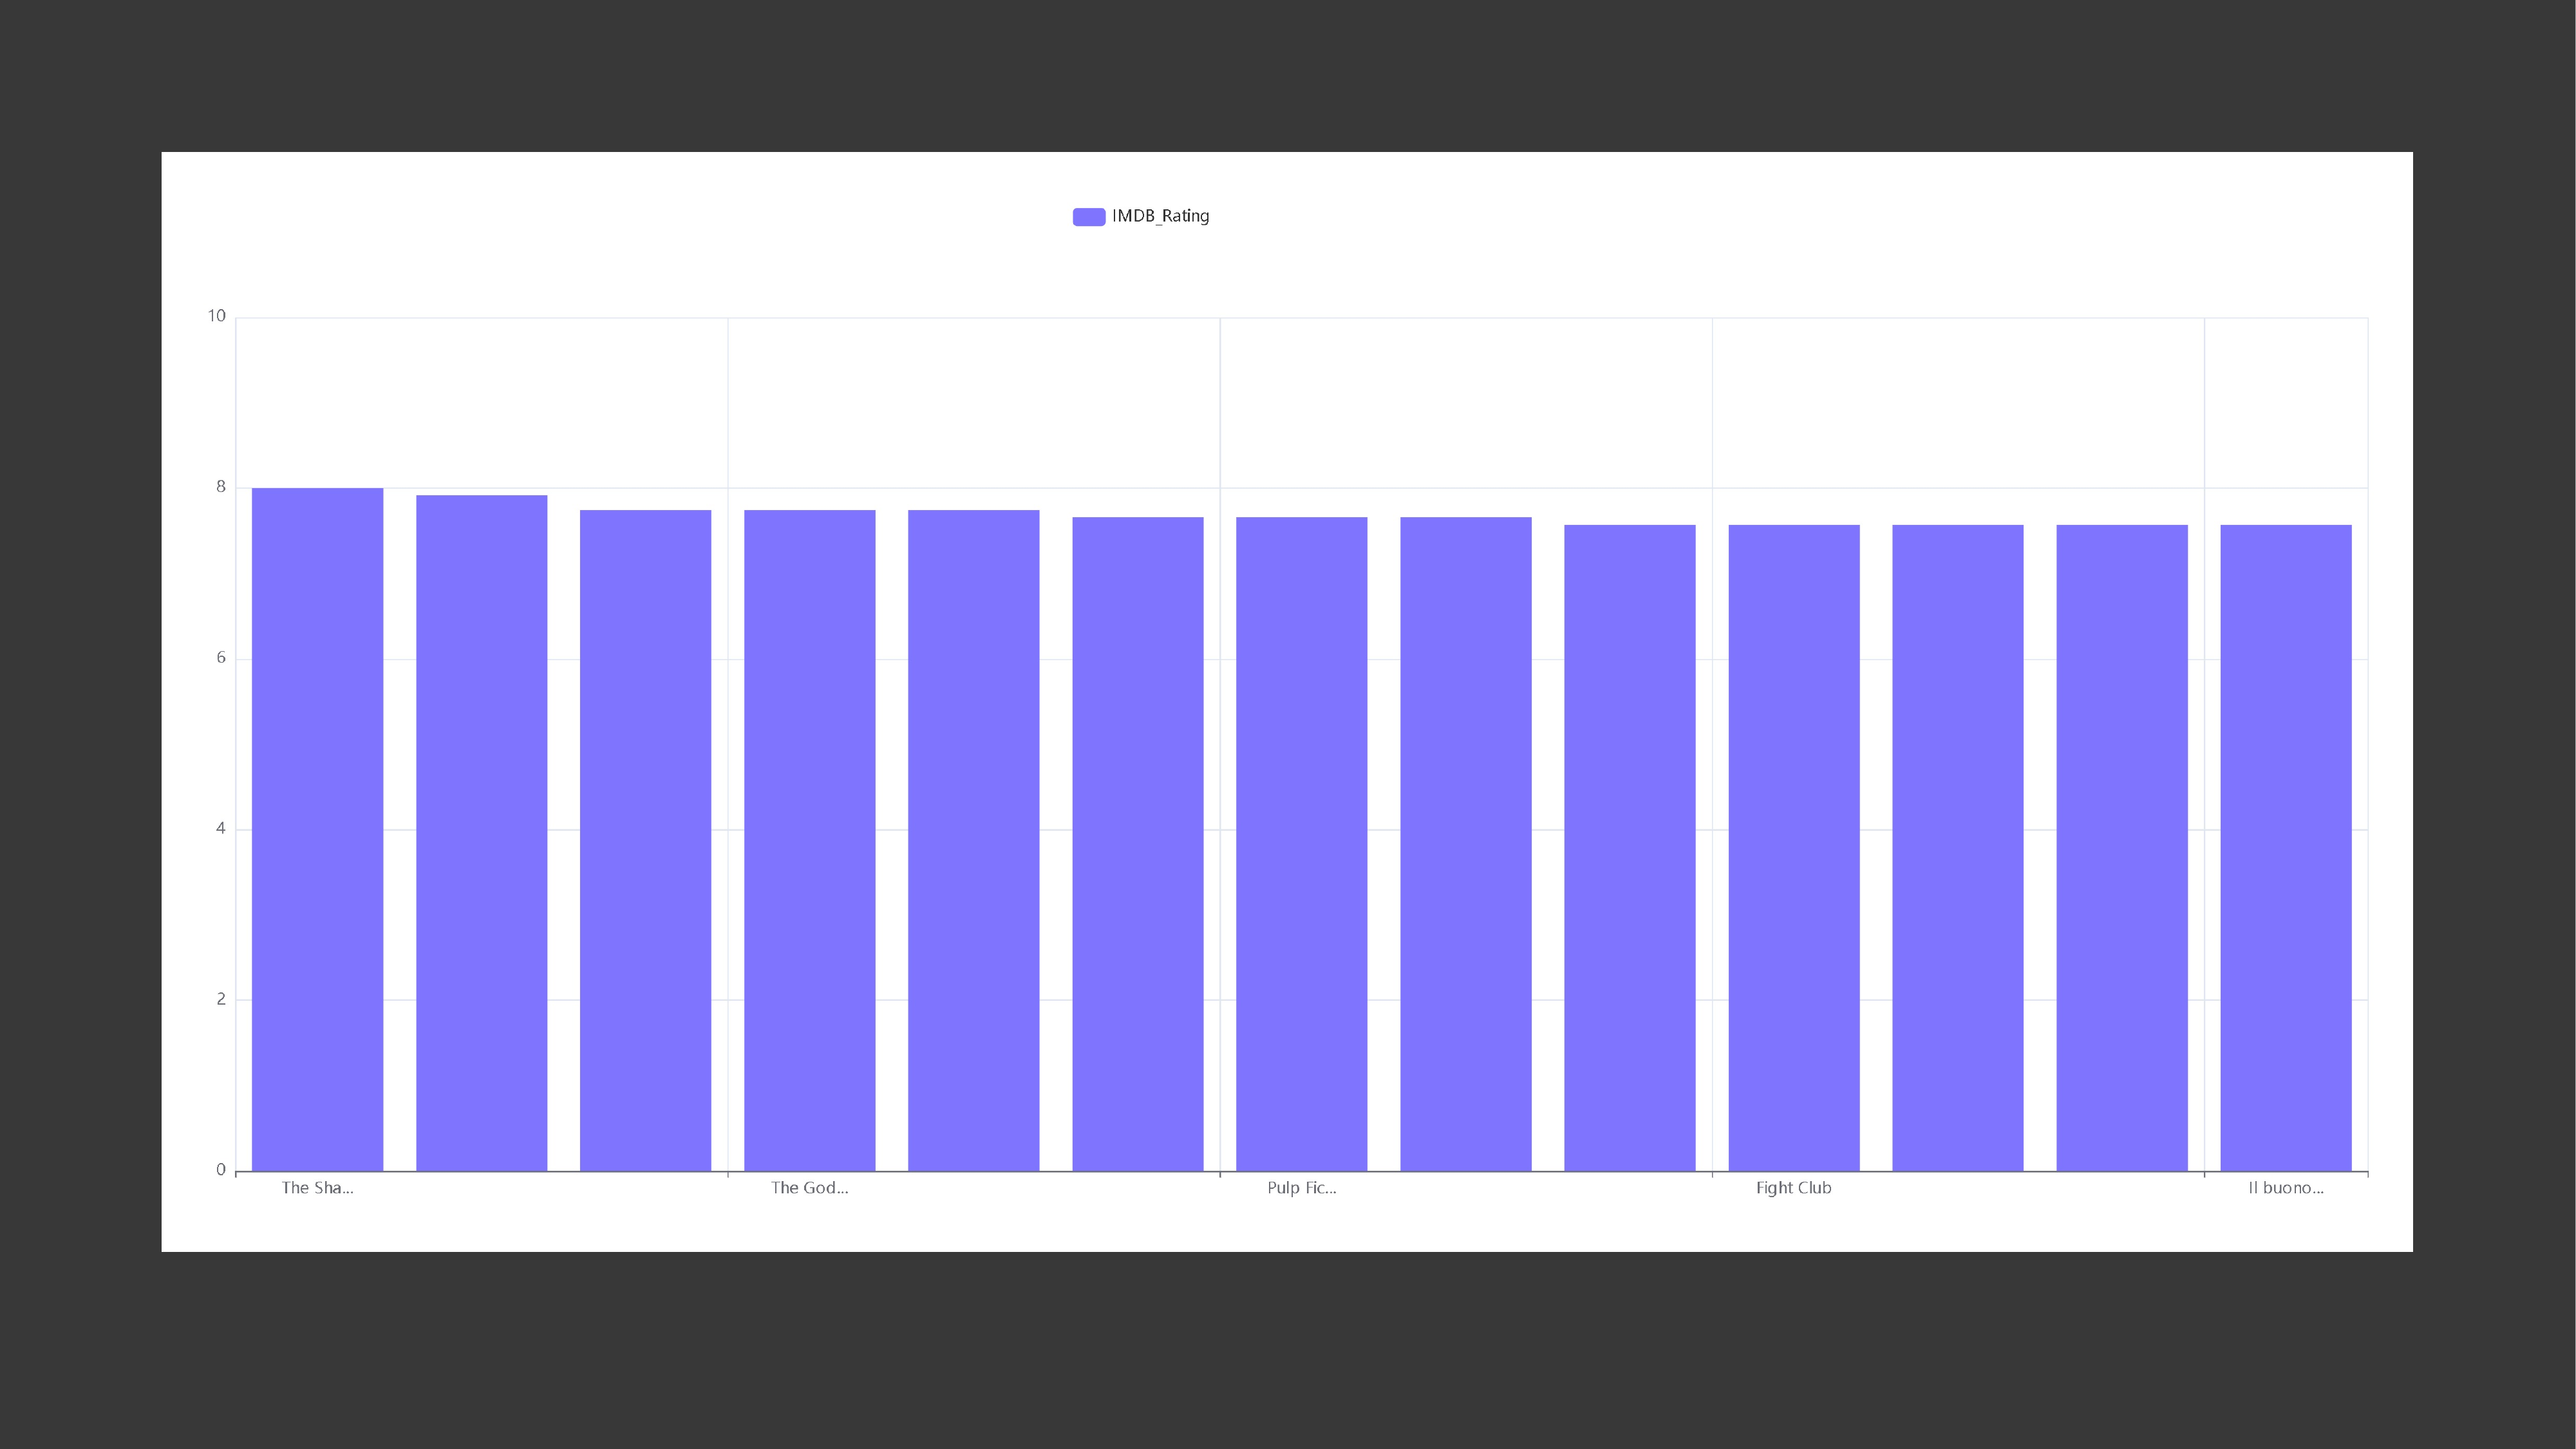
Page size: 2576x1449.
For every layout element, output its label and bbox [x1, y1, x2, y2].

picture [162, 152, 2413, 1252]
